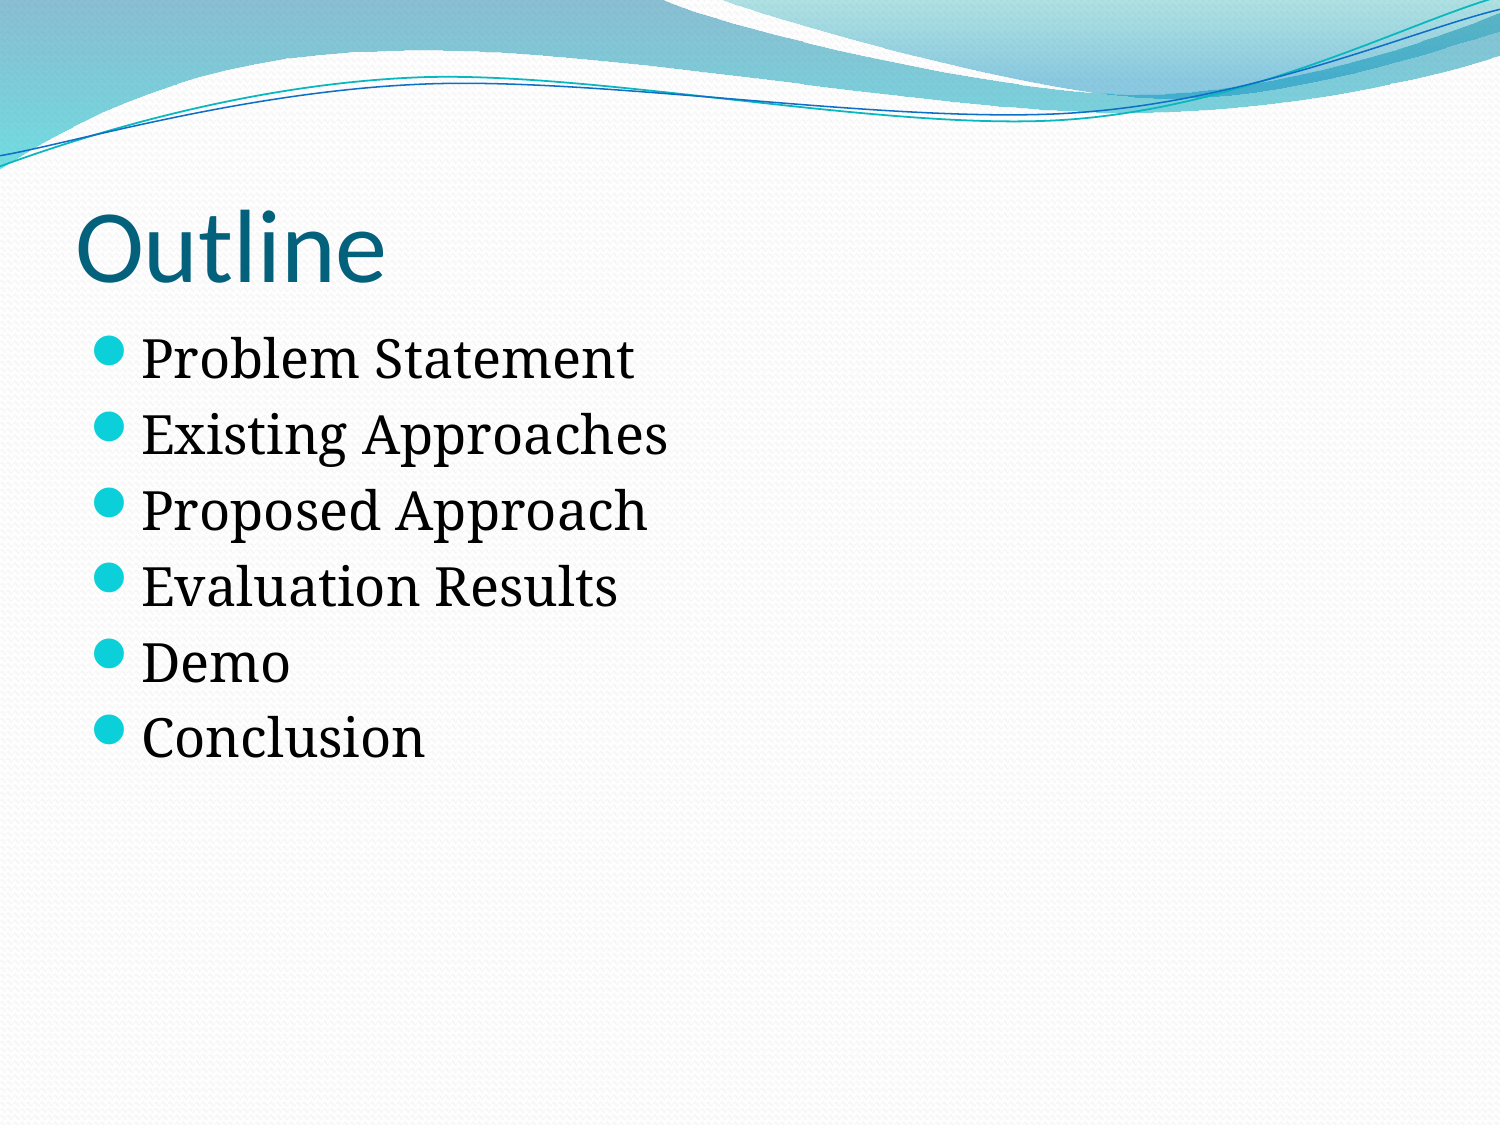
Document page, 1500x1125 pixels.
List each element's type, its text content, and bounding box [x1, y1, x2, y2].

title Outline [75, 115, 1425, 303]
list Problem Statement Existing Approaches Proposed Approach Evaluation Results Demo Conclusion [75, 317, 1425, 1038]
